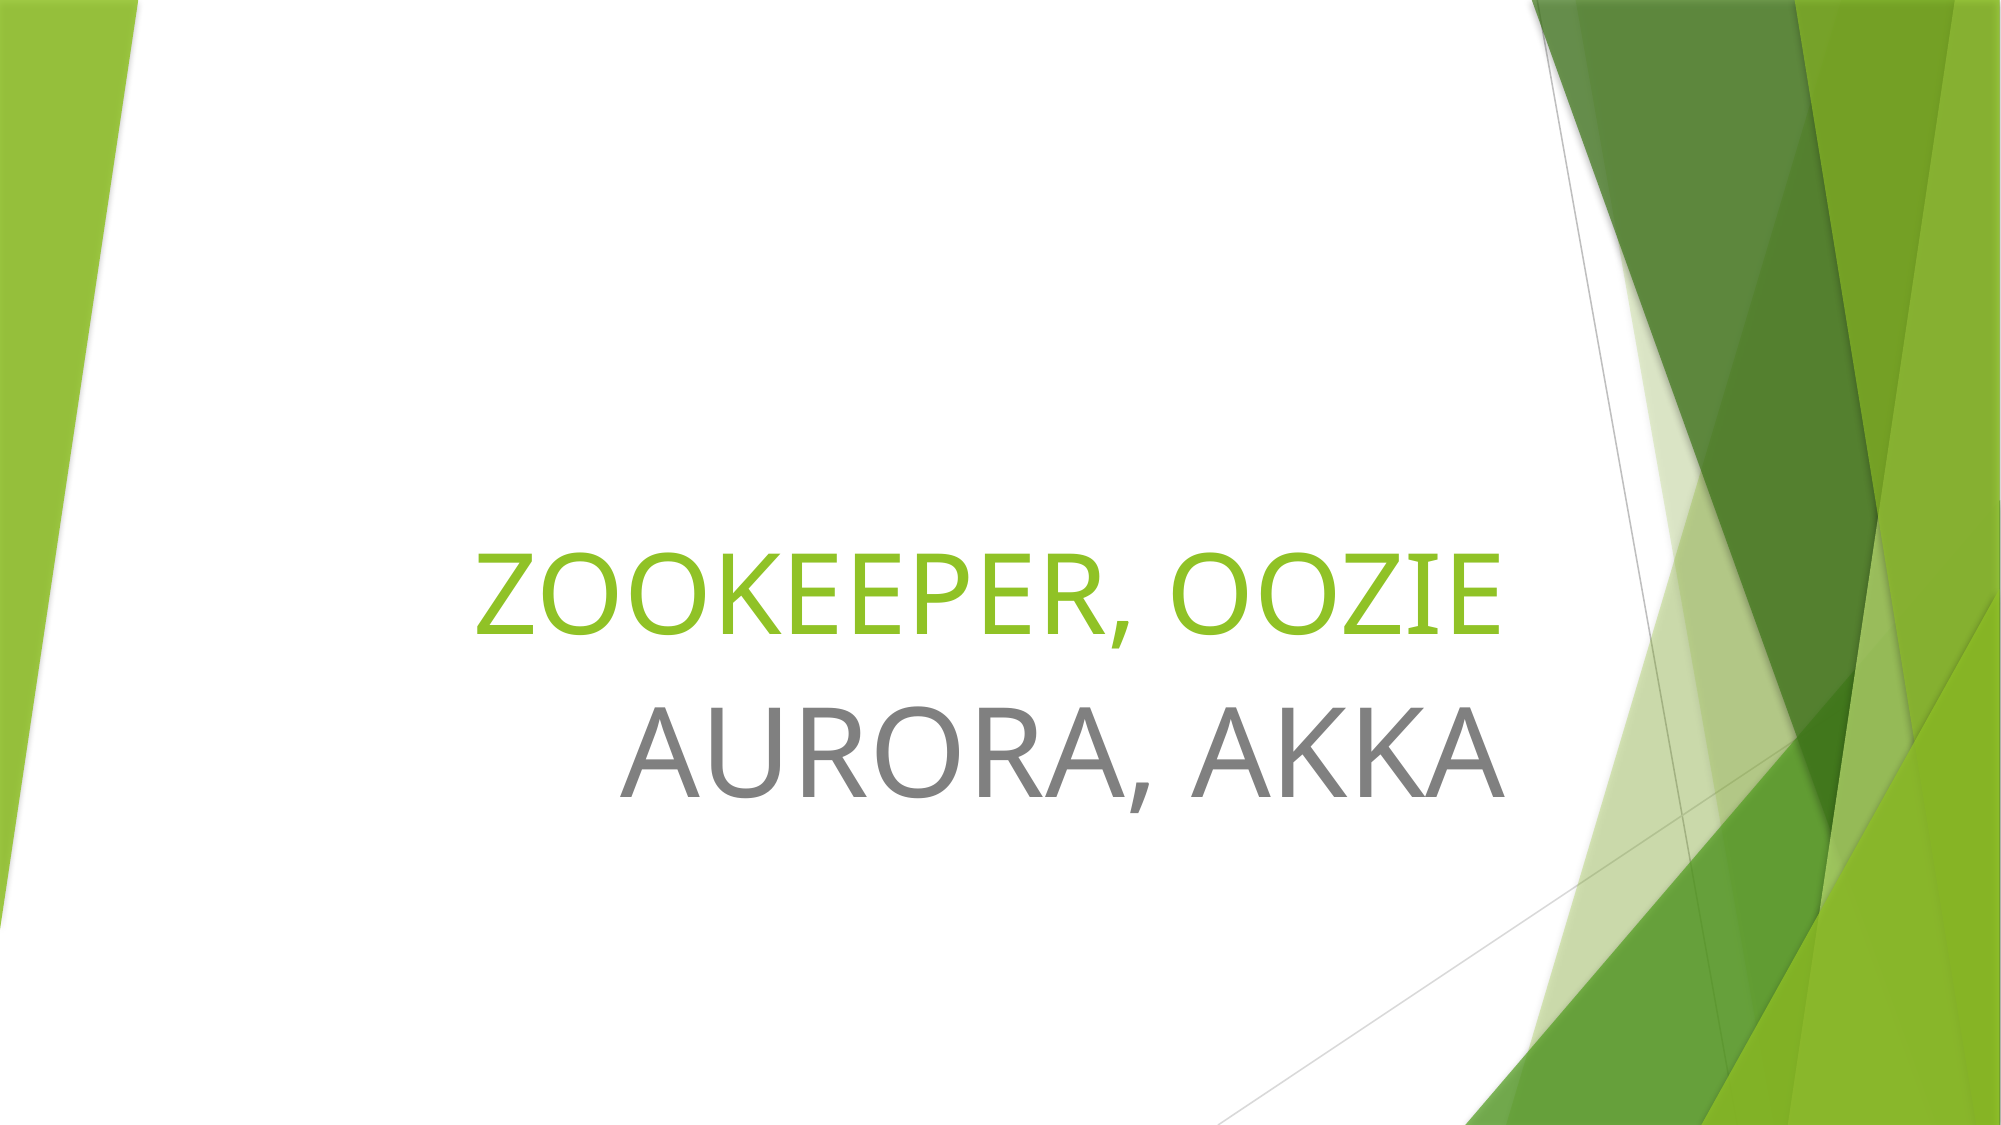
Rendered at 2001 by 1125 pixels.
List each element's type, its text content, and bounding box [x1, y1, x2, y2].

subtitle AURORA, AKKA [247, 664, 1522, 845]
title ZOOKEEPER, OOZIE [247, 394, 1522, 664]
